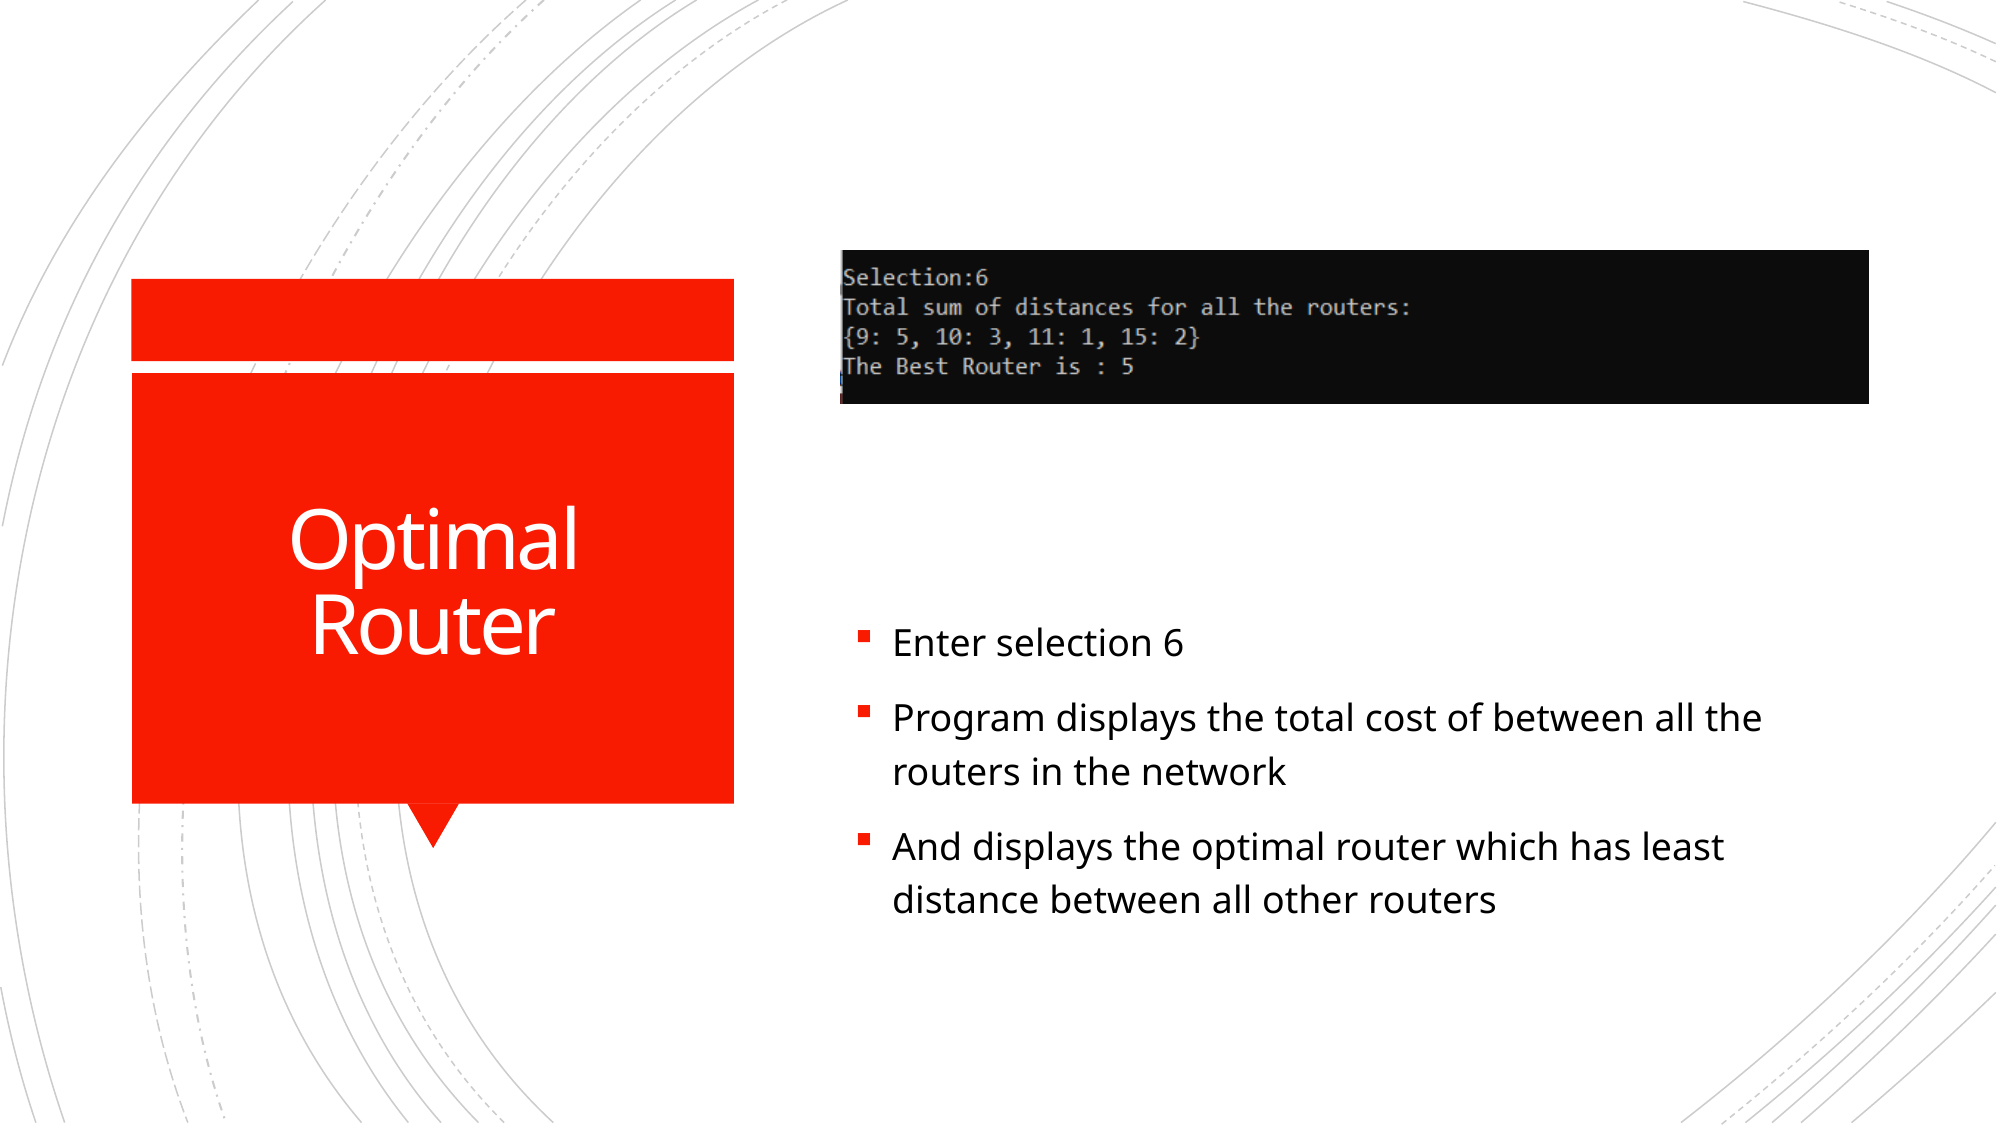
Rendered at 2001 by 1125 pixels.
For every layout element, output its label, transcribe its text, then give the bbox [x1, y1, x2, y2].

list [839, 250, 1869, 404]
title Optimal Router [145, 383, 721, 789]
list Enter selection 6 Program displays the total cost of between all the routers in the network And displays the optimal router which has least distance between all other routers [839, 602, 1869, 994]
